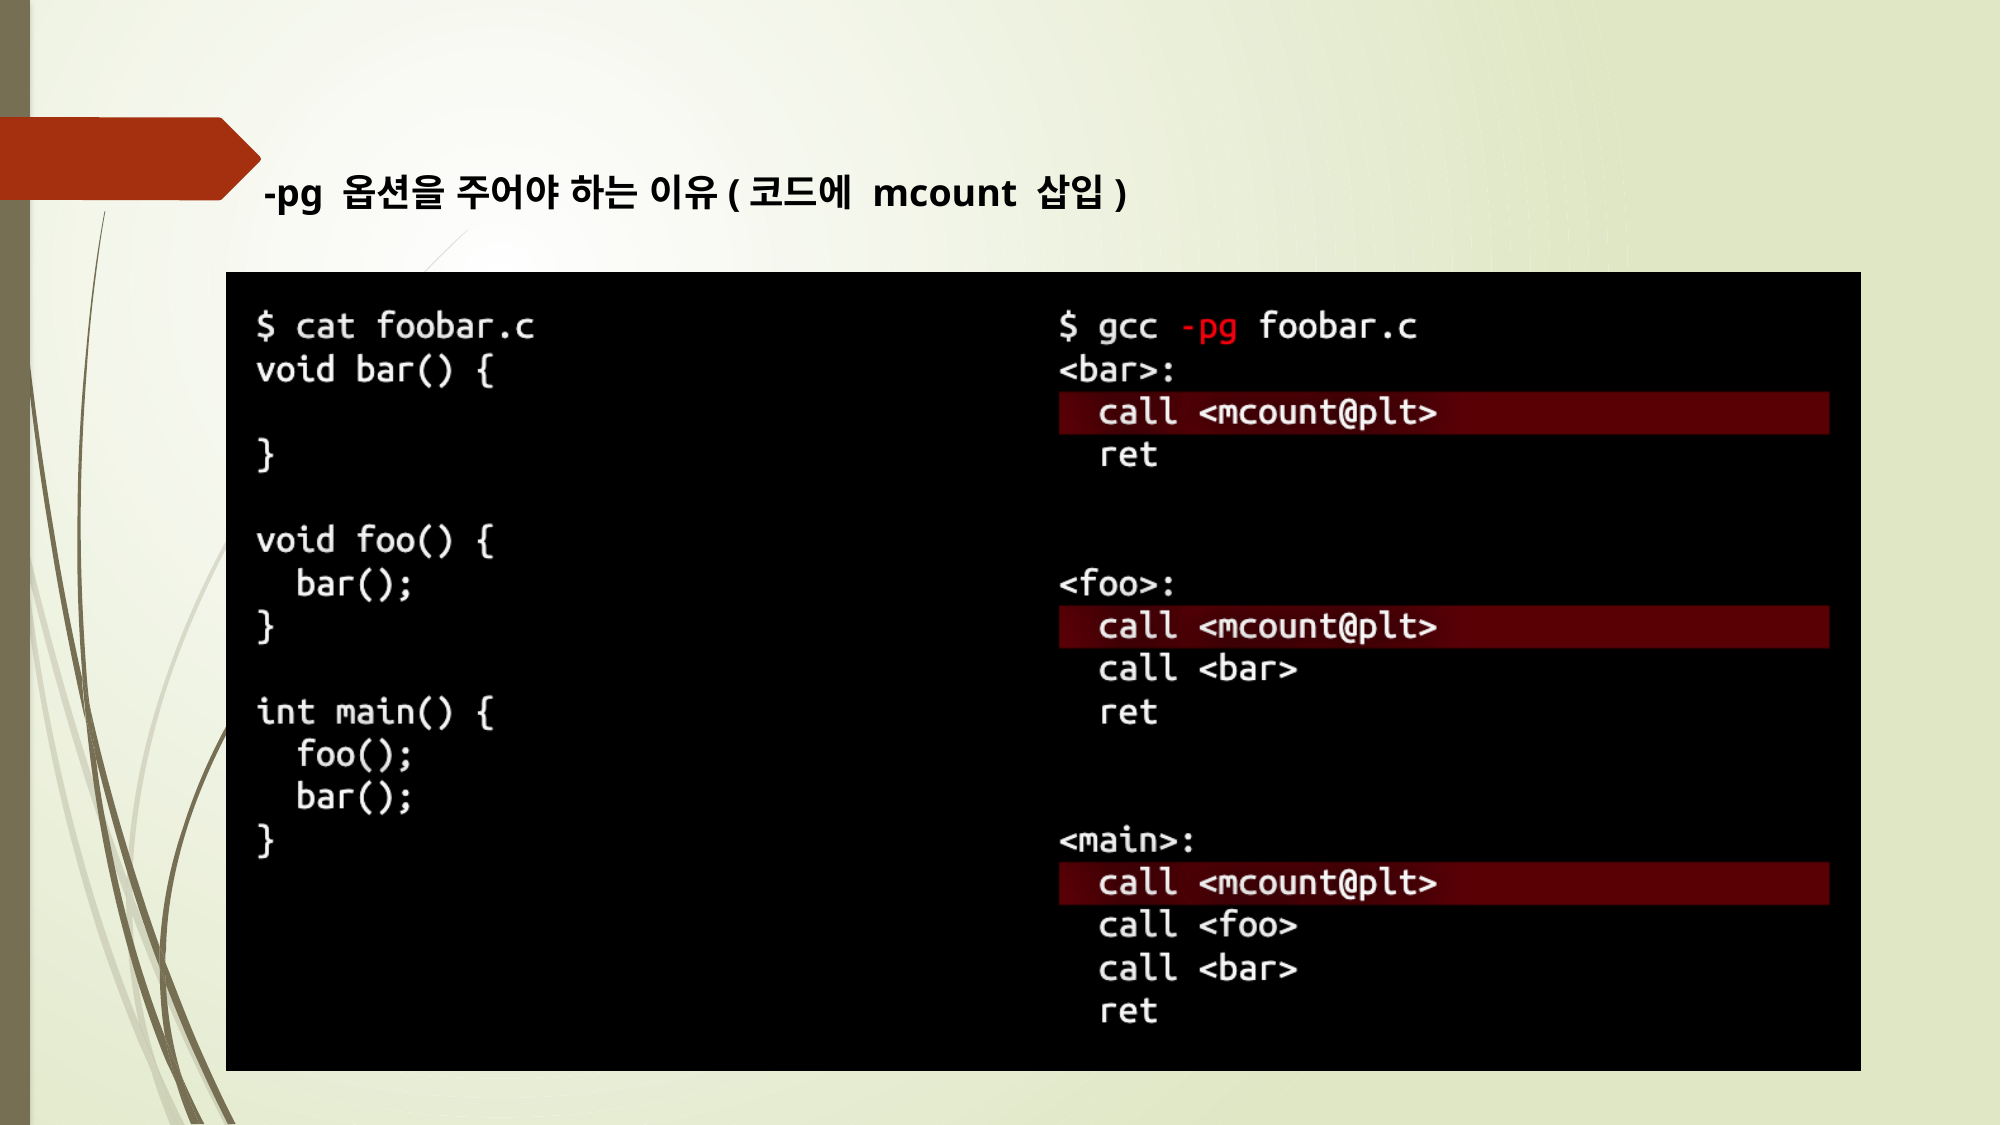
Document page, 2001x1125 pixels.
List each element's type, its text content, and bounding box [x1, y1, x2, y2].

picture [225, 272, 1861, 1071]
text_box -pg 옵션을 주어야 하는 이유(코드에 mcount 삽입) [249, 161, 1251, 221]
